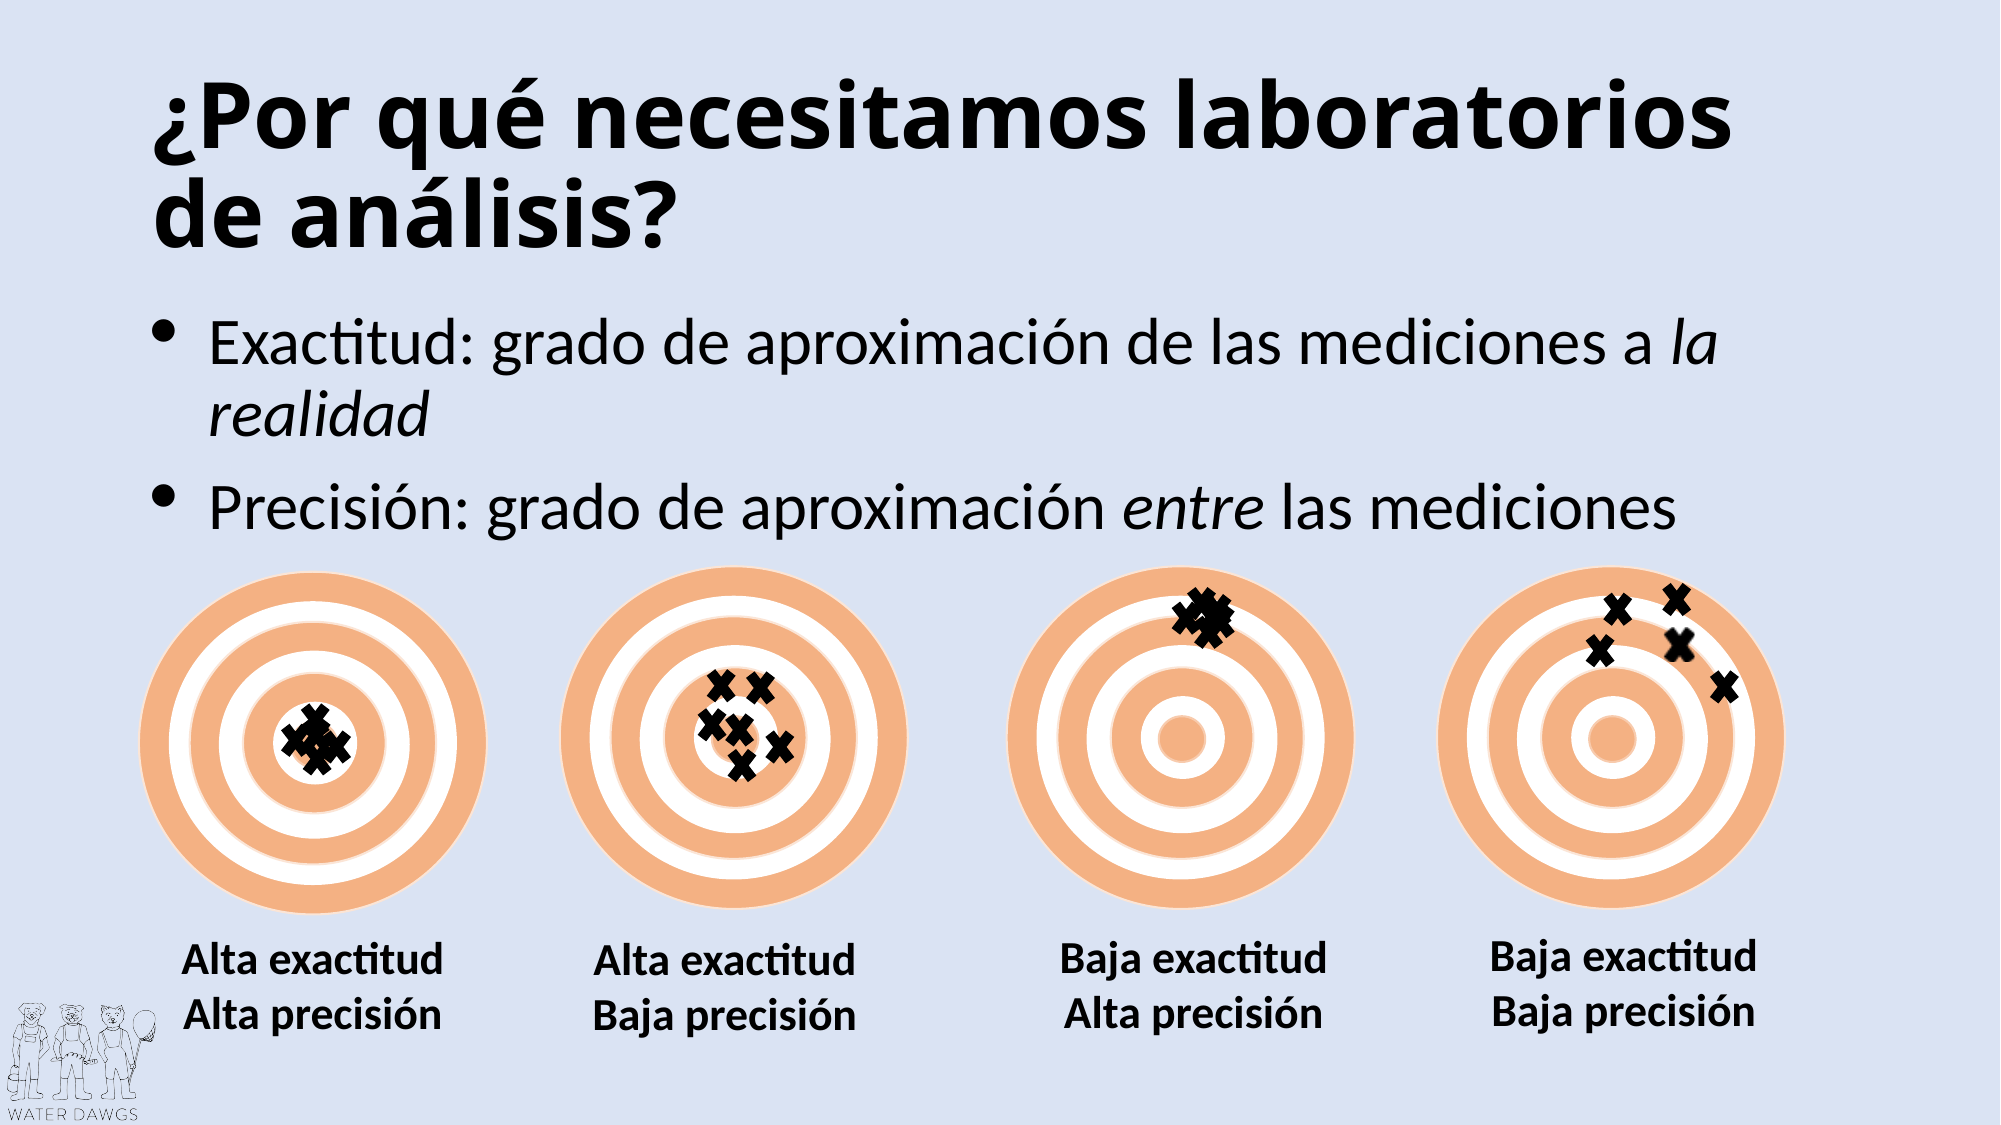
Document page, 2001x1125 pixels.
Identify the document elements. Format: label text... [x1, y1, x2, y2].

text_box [138, 571, 487, 915]
text_box Alta exactitud Alta precisión [100, 921, 525, 1091]
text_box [1436, 566, 1785, 909]
text_box Baja exactitud Baja precisión [1411, 918, 1836, 1088]
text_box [1006, 566, 1355, 909]
text_box Baja exactitud Alta precisión [981, 920, 1406, 1091]
picture [1663, 627, 1695, 662]
text_box Alta exactitud Baja precisión [512, 922, 937, 1093]
list Exactitud: grado de aproximación de las mediciones a la realidad Precisión: grado de aproximación entre las mediciones [137, 299, 1863, 1014]
picture [0, 967, 172, 1125]
title ¿Por qué necesitamos laboratorios de análisis? [137, 59, 1863, 278]
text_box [559, 566, 908, 909]
